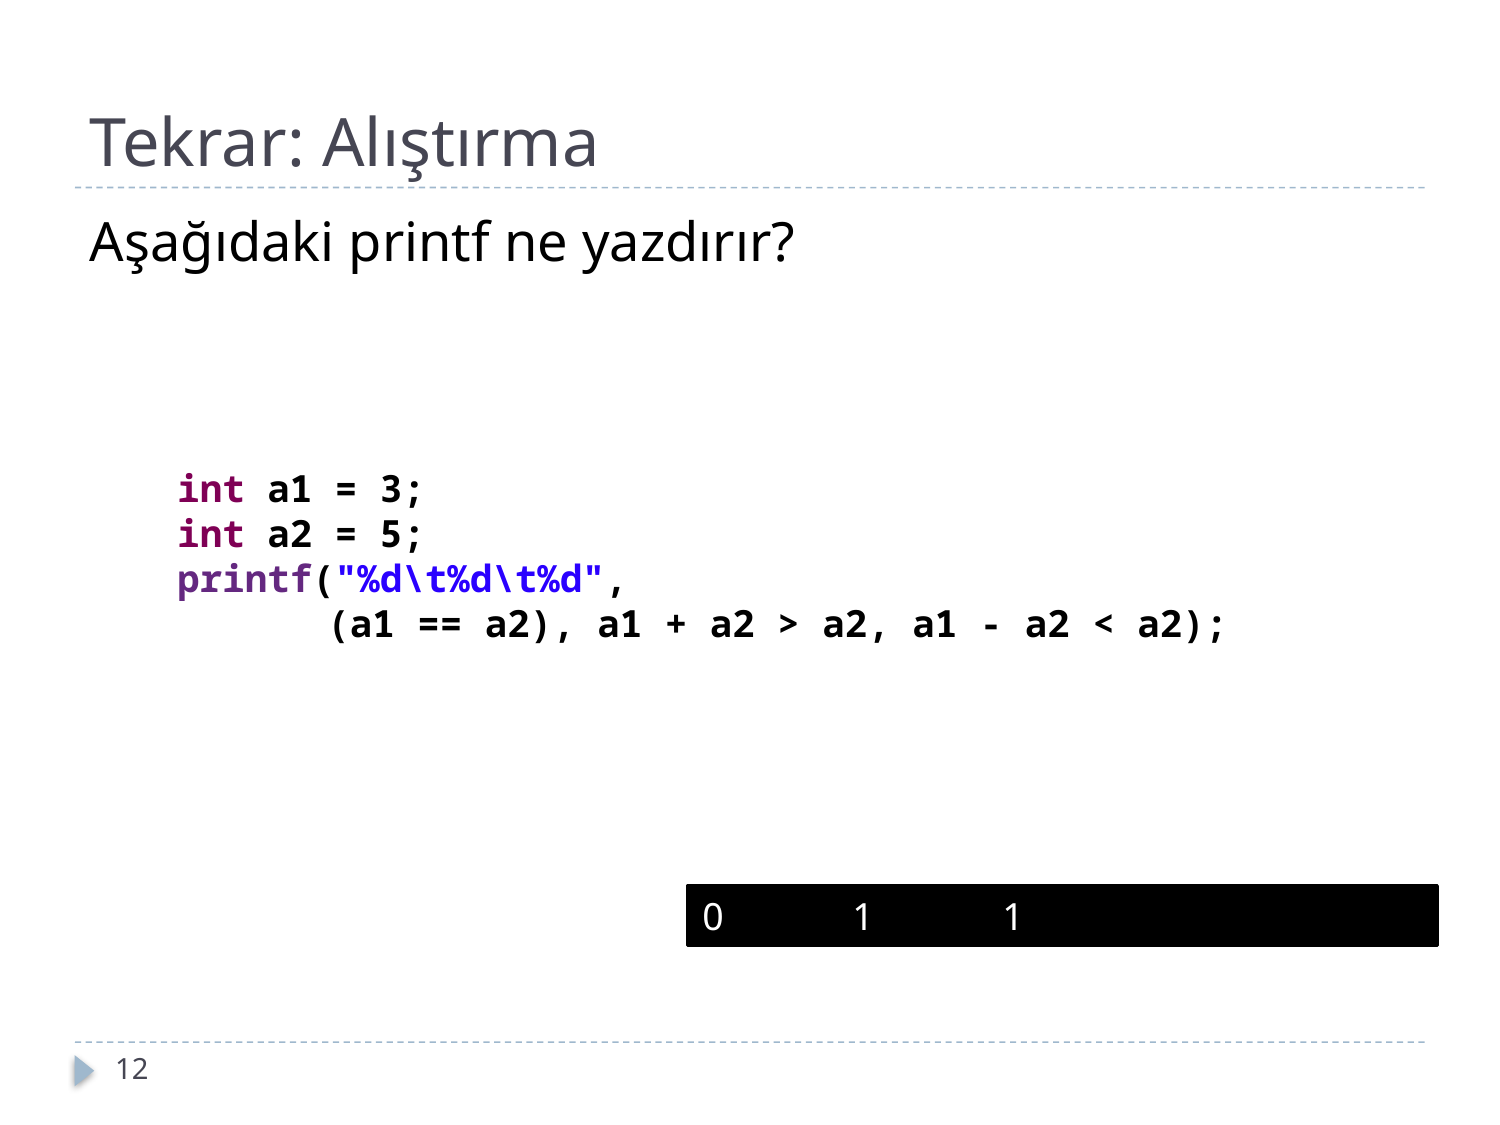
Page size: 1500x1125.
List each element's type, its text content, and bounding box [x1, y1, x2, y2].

title Tekrar: Alıştırma [75, 24, 1425, 188]
list Aşağıdaki printf ne yazdırır? [75, 200, 1425, 1010]
slide_number 12 [100, 1042, 426, 1103]
text_box 0 1 1 [686, 884, 1439, 947]
text_box int a1 = 3; int a2 = 5; printf("%d\t%d\t%d", (a1 == a2), a1 + a2 > a2, a1 - a2 < a2); [162, 412, 1413, 653]
